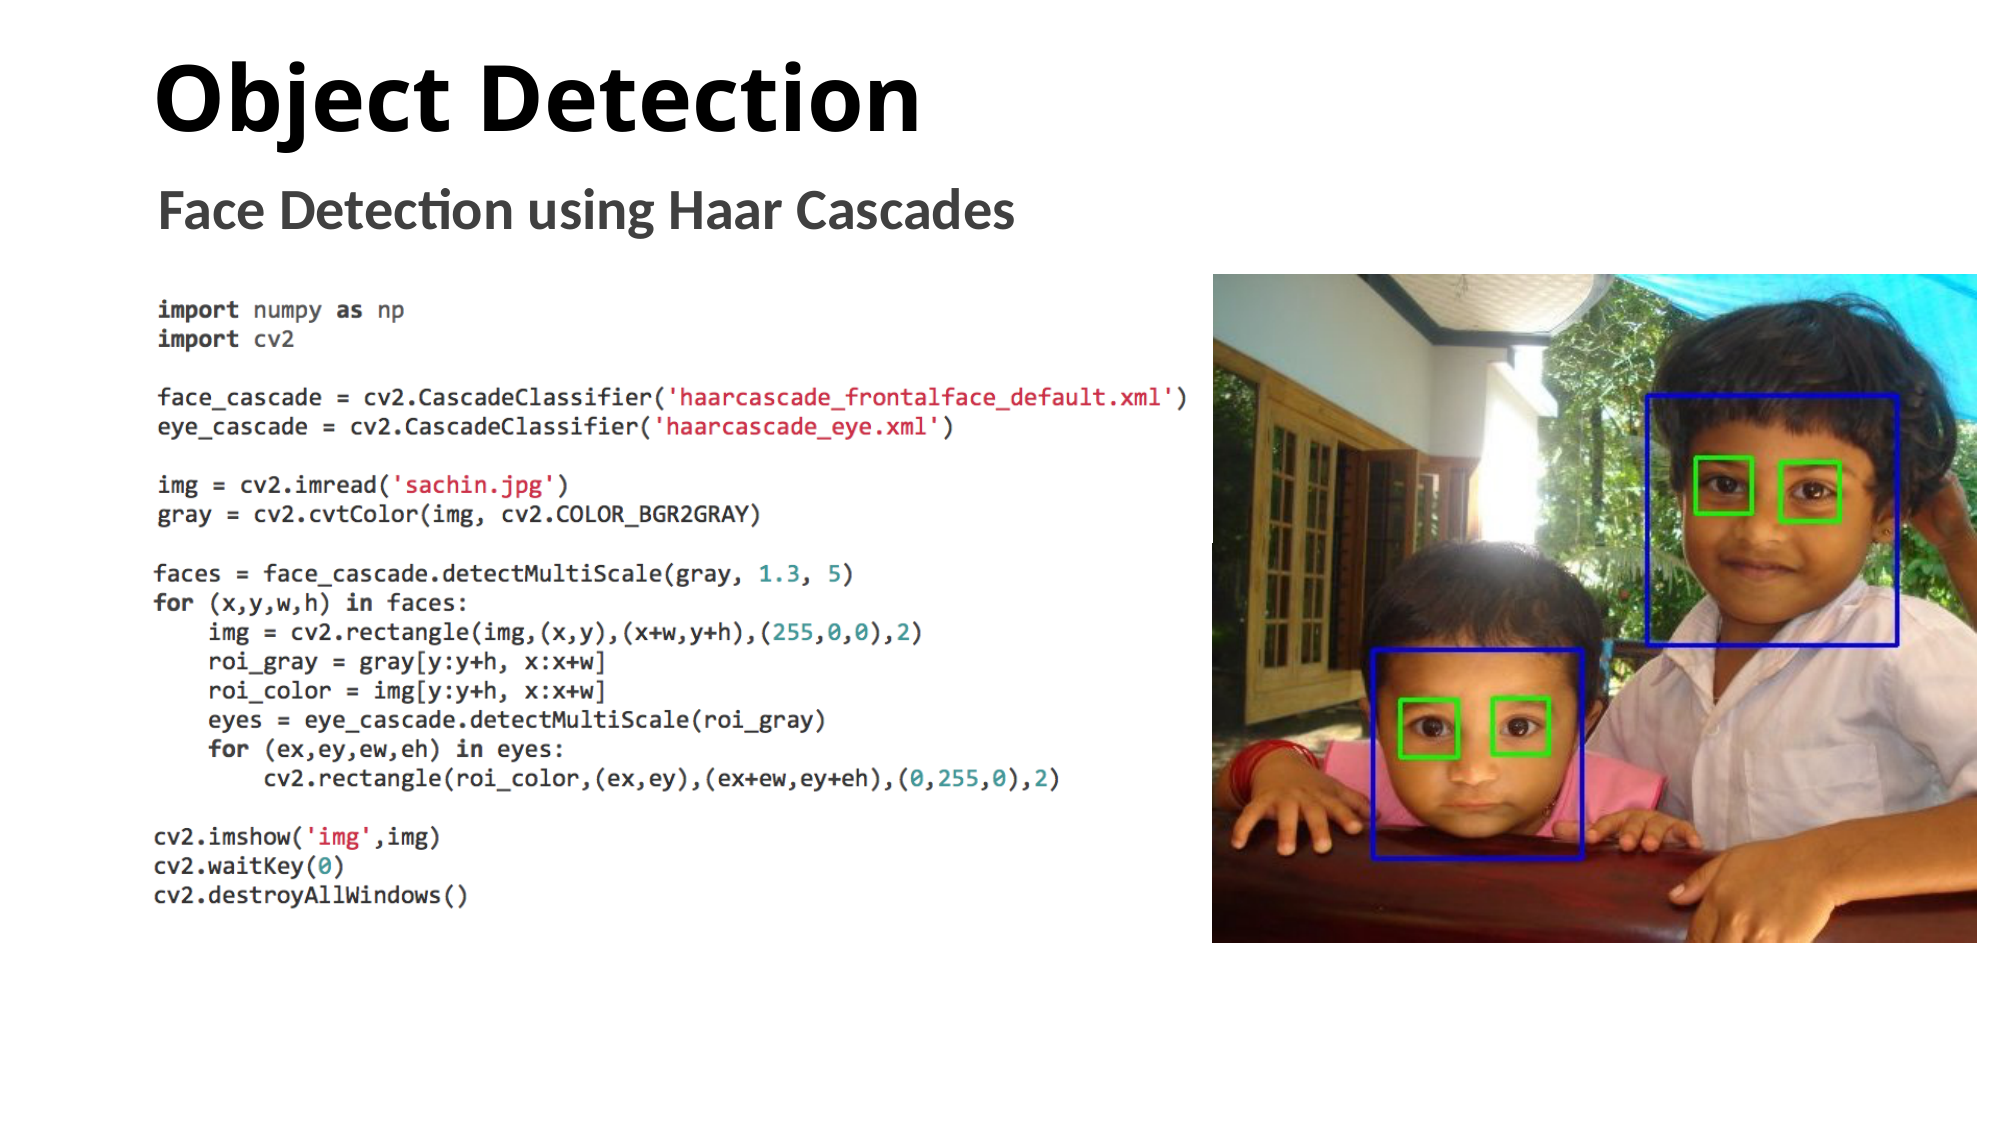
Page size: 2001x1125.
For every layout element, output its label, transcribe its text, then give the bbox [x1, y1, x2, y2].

text_box Face Detection using Haar Cascades [143, 163, 1031, 249]
picture [137, 274, 1977, 943]
title Object Detection [137, 41, 1863, 164]
